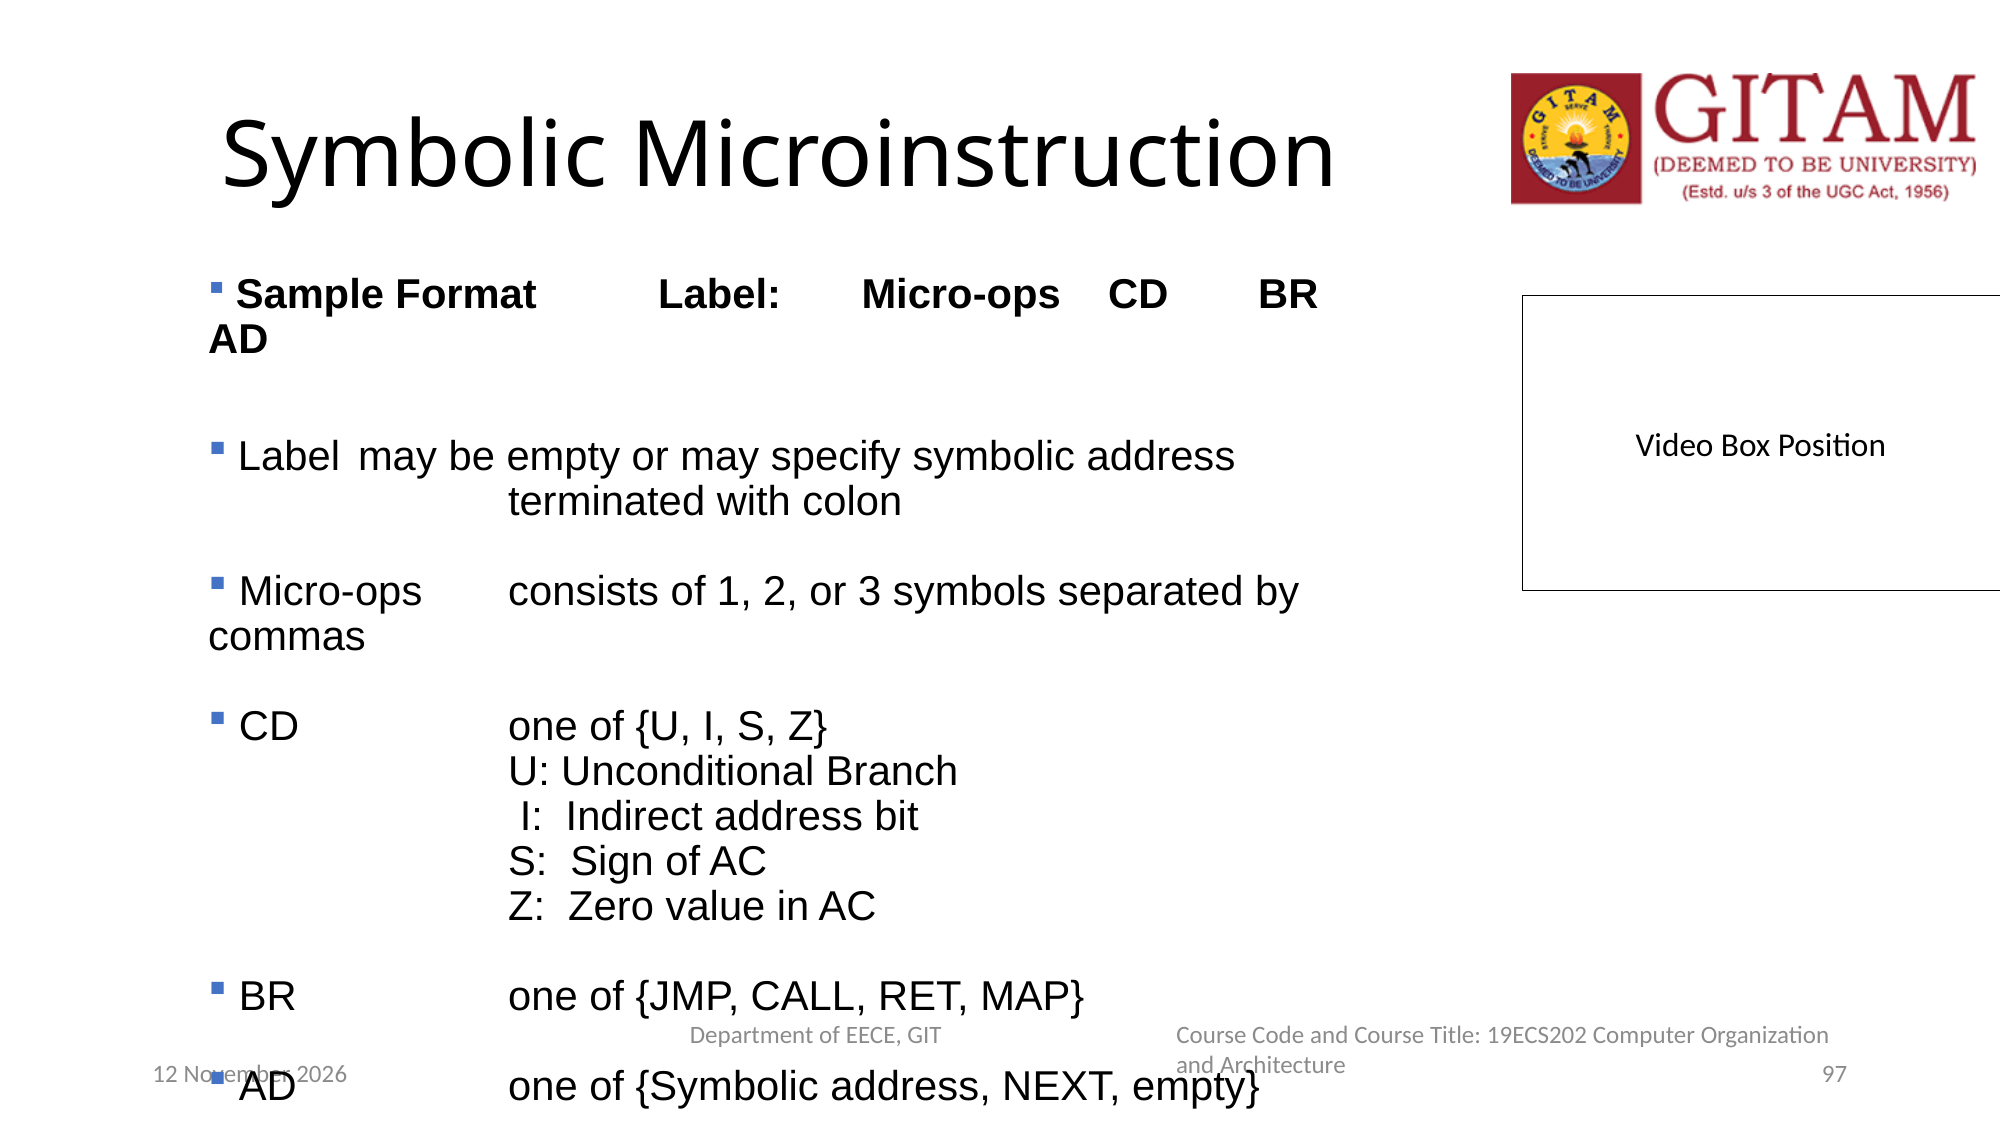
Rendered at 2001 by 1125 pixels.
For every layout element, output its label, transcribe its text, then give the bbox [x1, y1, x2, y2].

slide_number 97 [1463, 1064, 1863, 1103]
text_box Video Box Position [1522, 295, 2000, 590]
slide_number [137, 1042, 197, 1103]
footer Department of EECE, GIT Course Code and Course Title: 19ECS202 Computer Organization and Architecture [1463, 1034, 1867, 1064]
picture [1511, 73, 1987, 207]
title Symbolic Microinstruction [206, 67, 1651, 246]
text_box Sample Format Label: Micro-ops CD BR AD Label may be empty or may specify symbolic address terminated with colon Micro-ops consists of 1, 2, or 3 symbols separated by commas CD one of {U, I, S, Z} U: Unconditional Branch I: Indirect address bit S: Sign of AC Z: Zero value in AC BR one of {JMP, CALL, RET, MAP} AD one of {Symbolic address, NEXT, empty} [197, 267, 1463, 1114]
